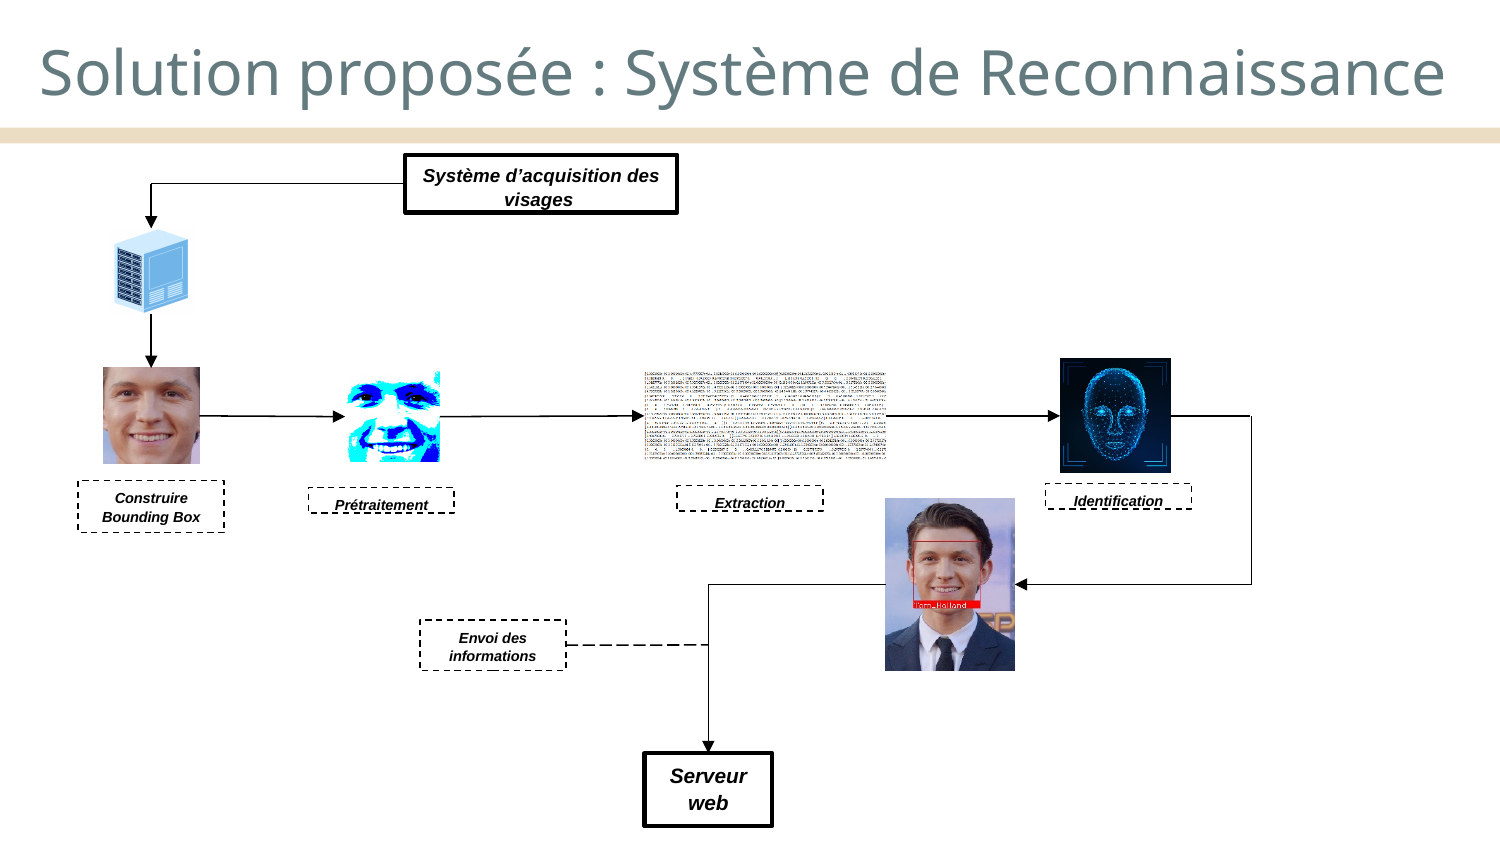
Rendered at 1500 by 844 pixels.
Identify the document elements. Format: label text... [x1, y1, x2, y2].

picture [344, 371, 440, 463]
text_box Prétraitement [306, 485, 456, 515]
text_box Extraction [675, 483, 825, 513]
text_box Système d’acquisition des visages [403, 153, 679, 215]
text_box Construire Bounding Box [76, 478, 226, 535]
picture [102, 367, 200, 465]
picture [108, 227, 195, 315]
picture [885, 498, 1015, 671]
text_box Envoi des informations [418, 618, 568, 672]
text_box Serveur web [642, 751, 774, 828]
text_box Identification [1044, 481, 1194, 511]
picture [1059, 358, 1171, 473]
title Solution proposée : Système de Reconnaissance [24, 17, 1491, 112]
picture [644, 372, 886, 460]
